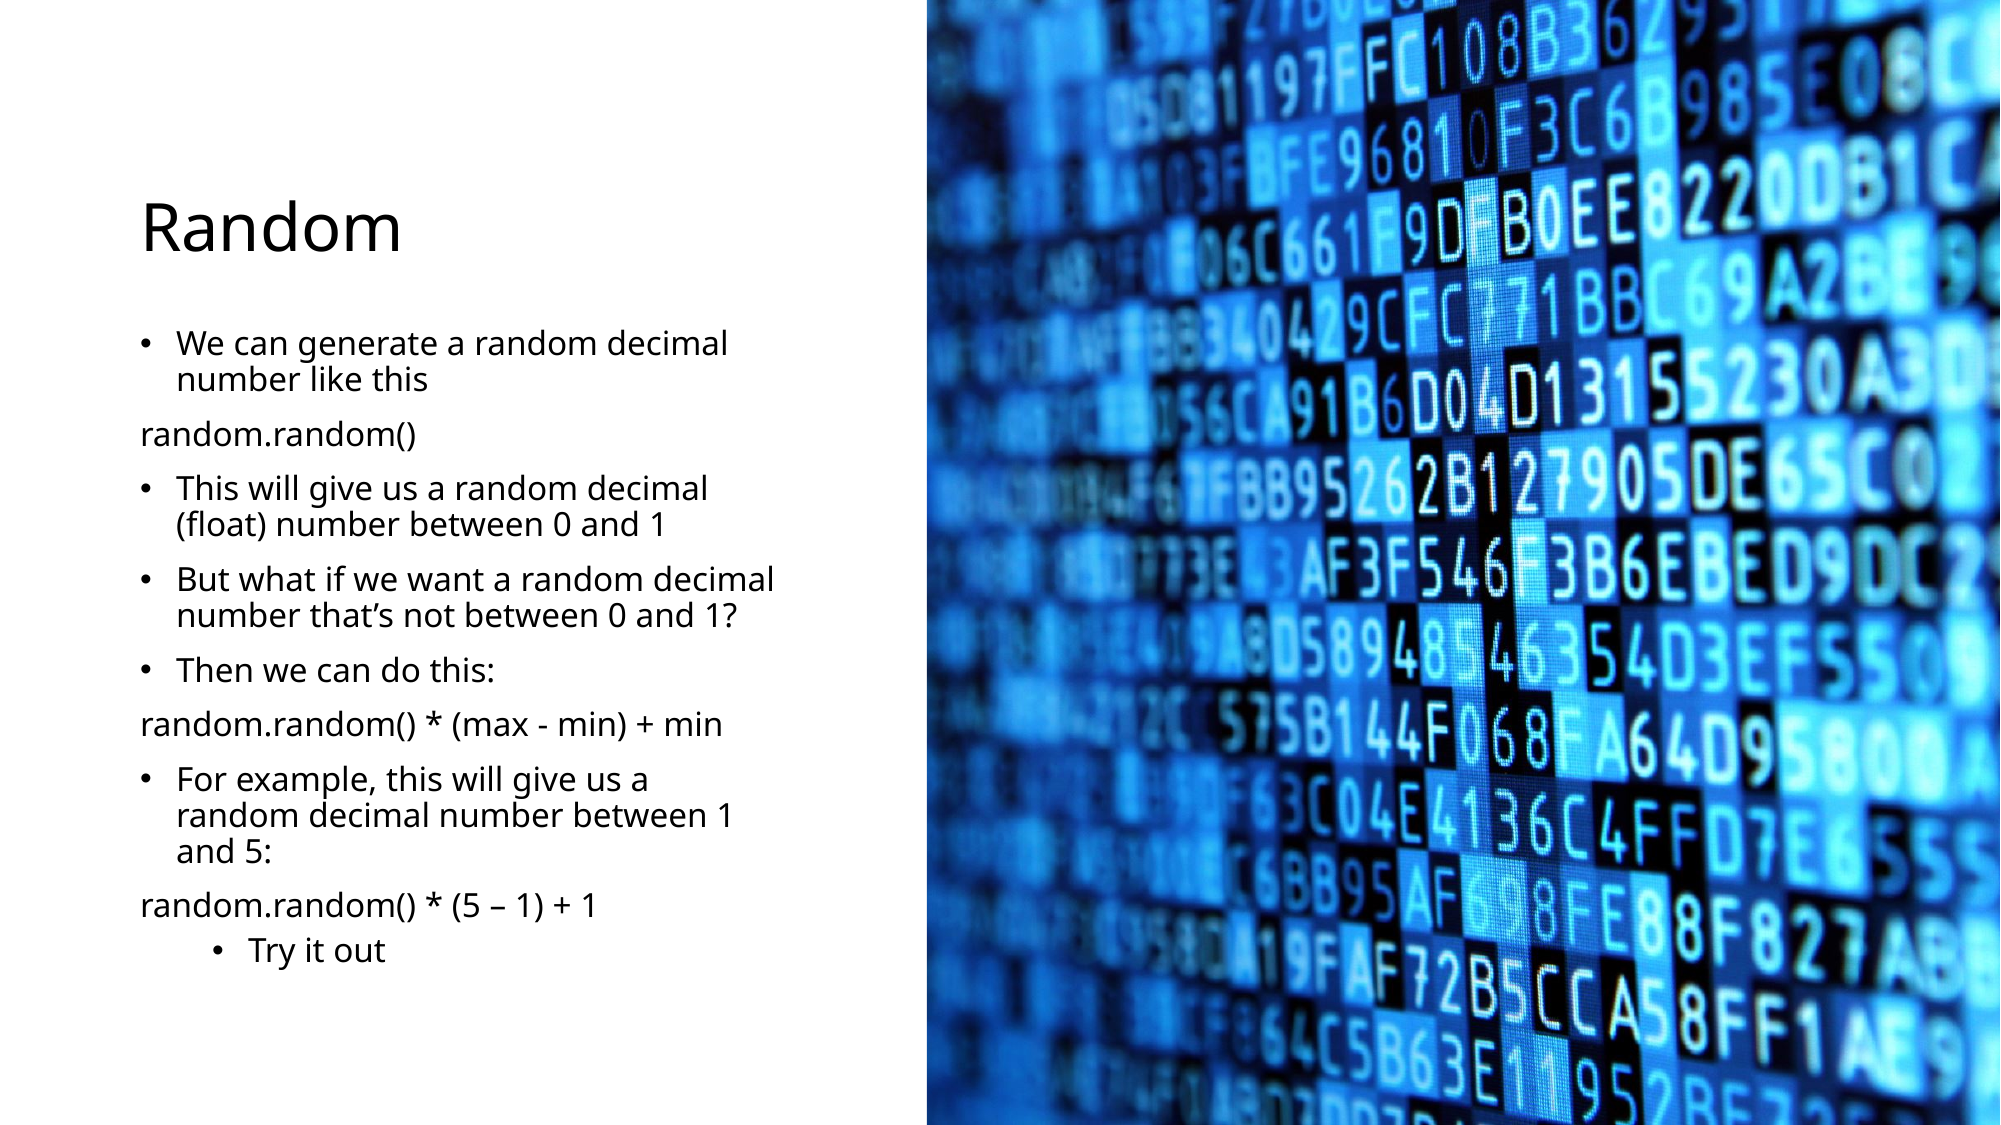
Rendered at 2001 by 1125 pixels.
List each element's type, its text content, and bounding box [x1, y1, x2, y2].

title Random [125, 186, 796, 319]
list We can generate a random decimal number like this random.random() This will give us a random decimal (float) number between 0 and 1 But what if we want a random decimal number that’s not between 0 and 1? Then we can do this: random.random() * (max - min) + min For example, this will give us a random decimal number between 1 and 5: random.random() * (5 – 1) + 1 Try it out [125, 319, 796, 1008]
picture [926, 0, 2000, 1125]
